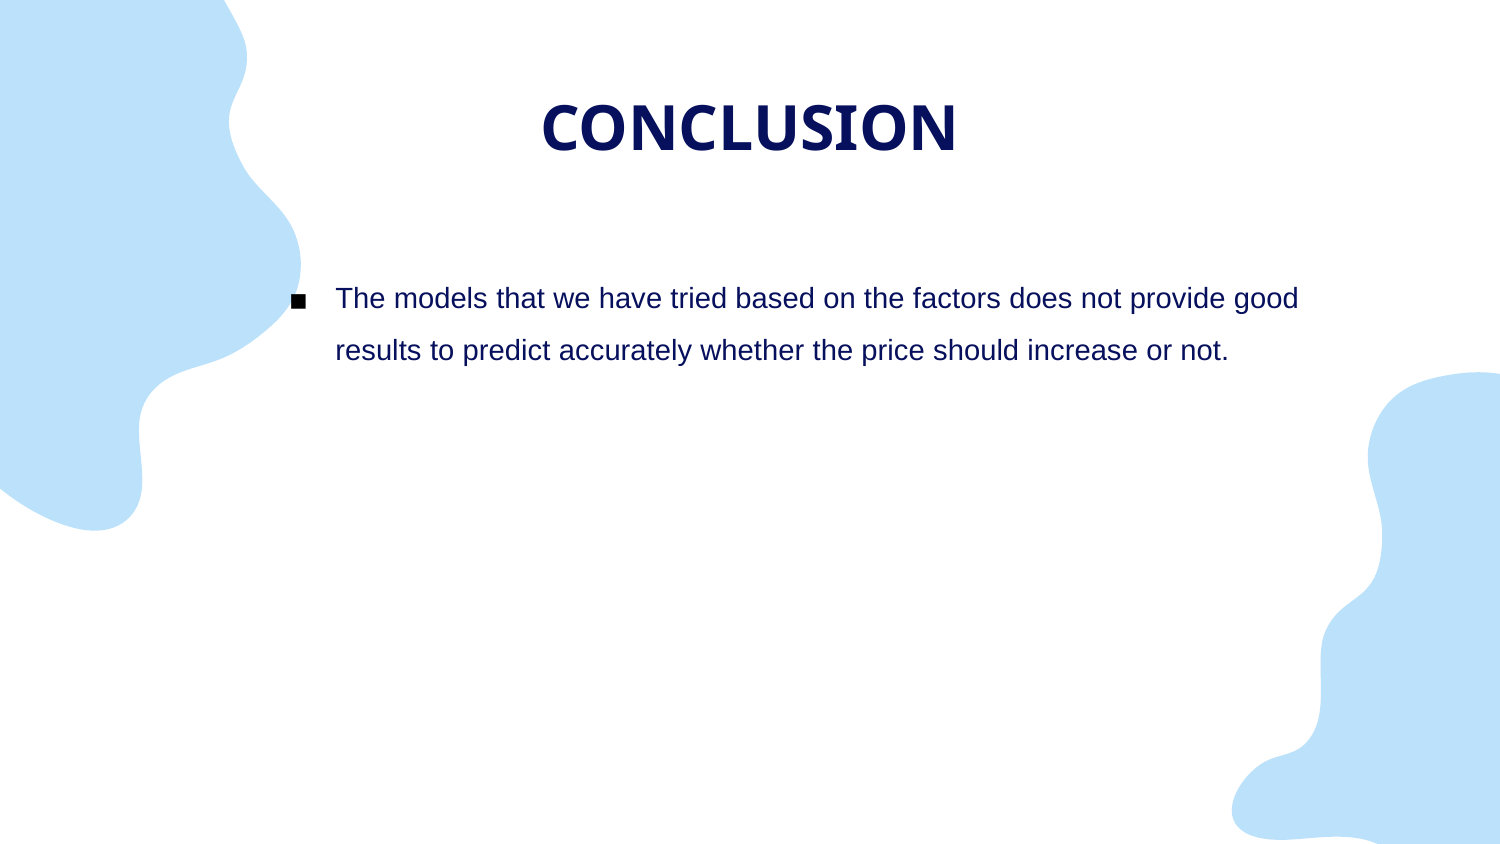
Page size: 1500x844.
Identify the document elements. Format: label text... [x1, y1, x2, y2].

title CONCLUSION [75, 72, 1425, 167]
text_box The models that we have tried based on the factors does not provide good results to predict accurately whether the price should increase or not. [273, 254, 1380, 374]
